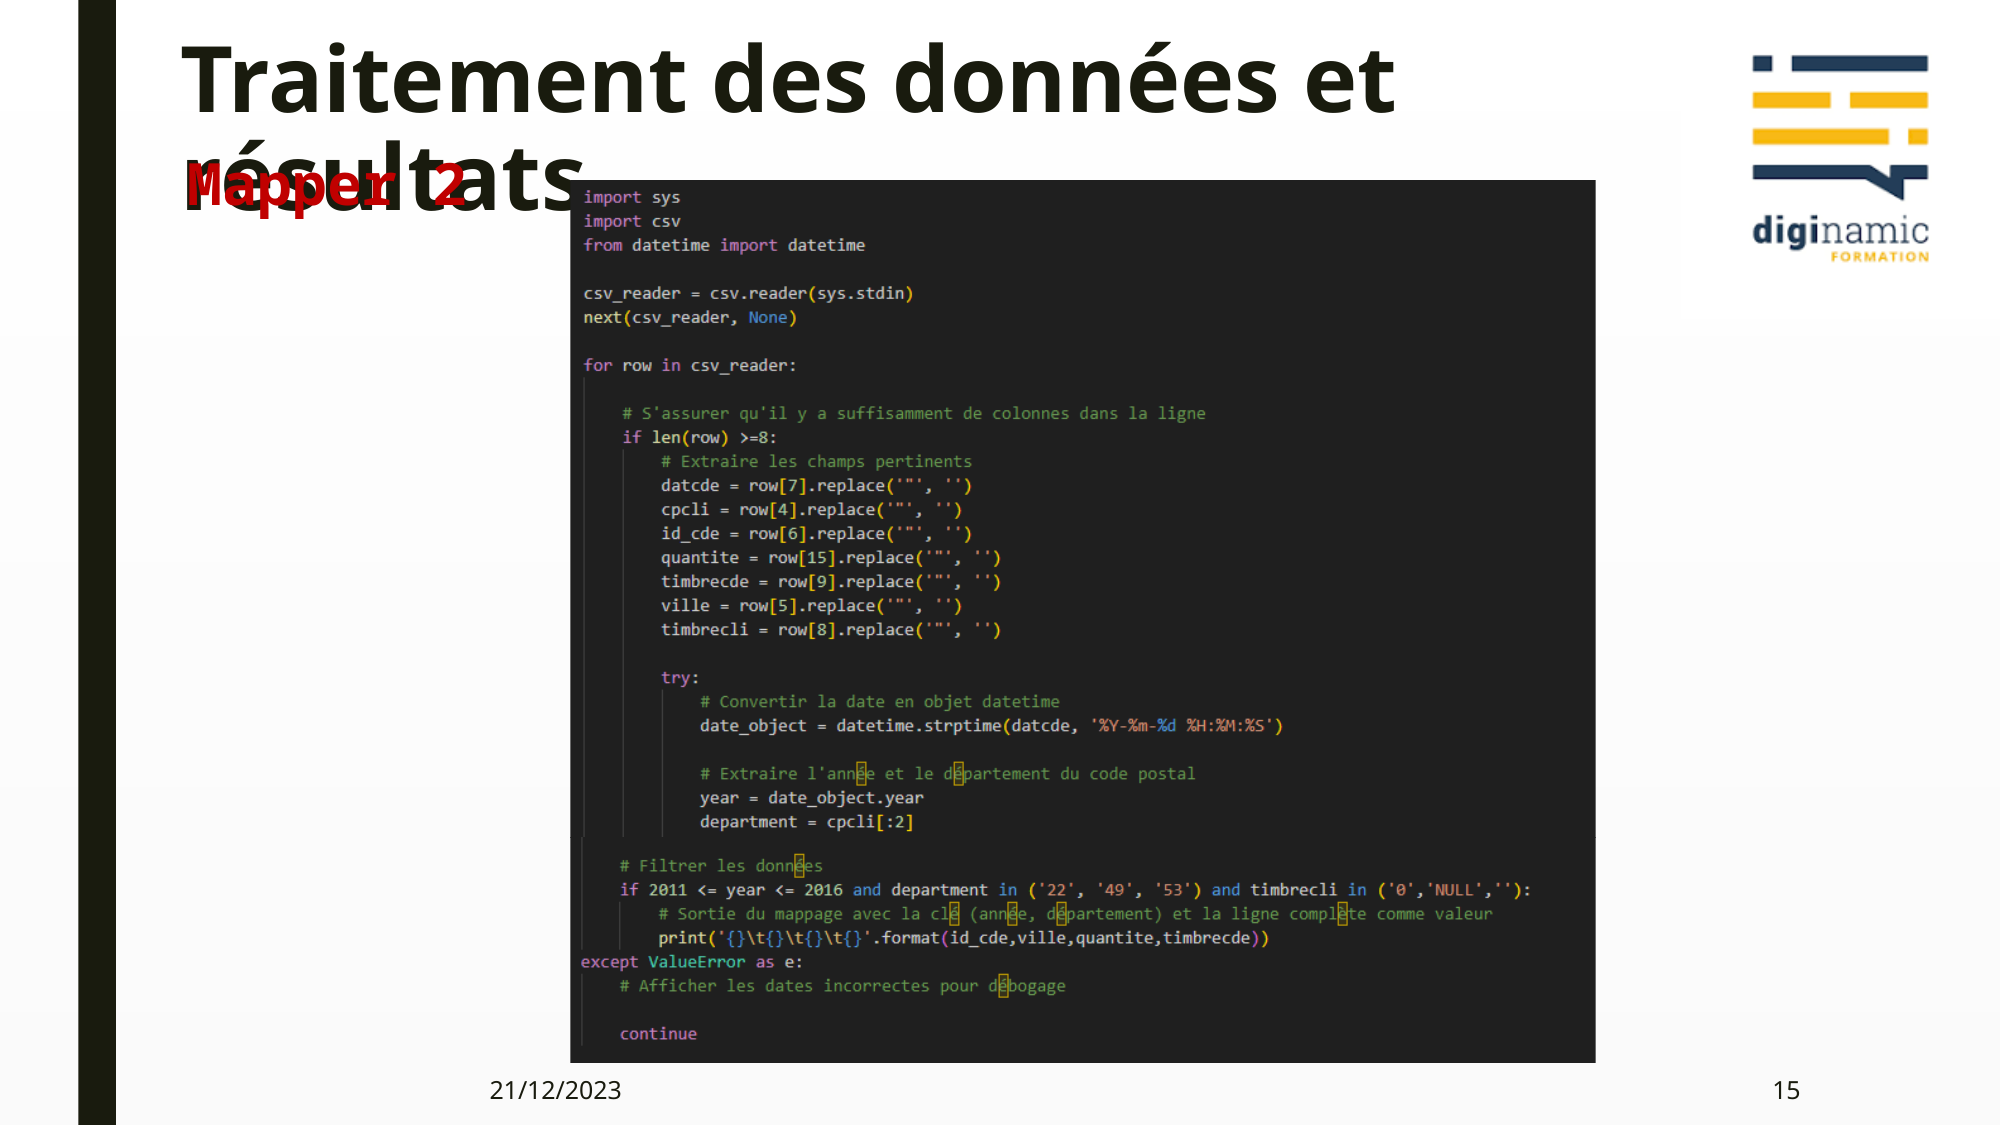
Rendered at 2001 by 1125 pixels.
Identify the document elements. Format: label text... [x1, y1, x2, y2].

title Traitement des données et résultats [165, 26, 1681, 177]
picture [570, 180, 1596, 1063]
footer 21/12/2023 [474, 1058, 1505, 1125]
text_box Mapper 2 [172, 113, 518, 225]
slide_number 15 [1553, 1058, 1816, 1125]
picture [1681, 0, 2000, 319]
